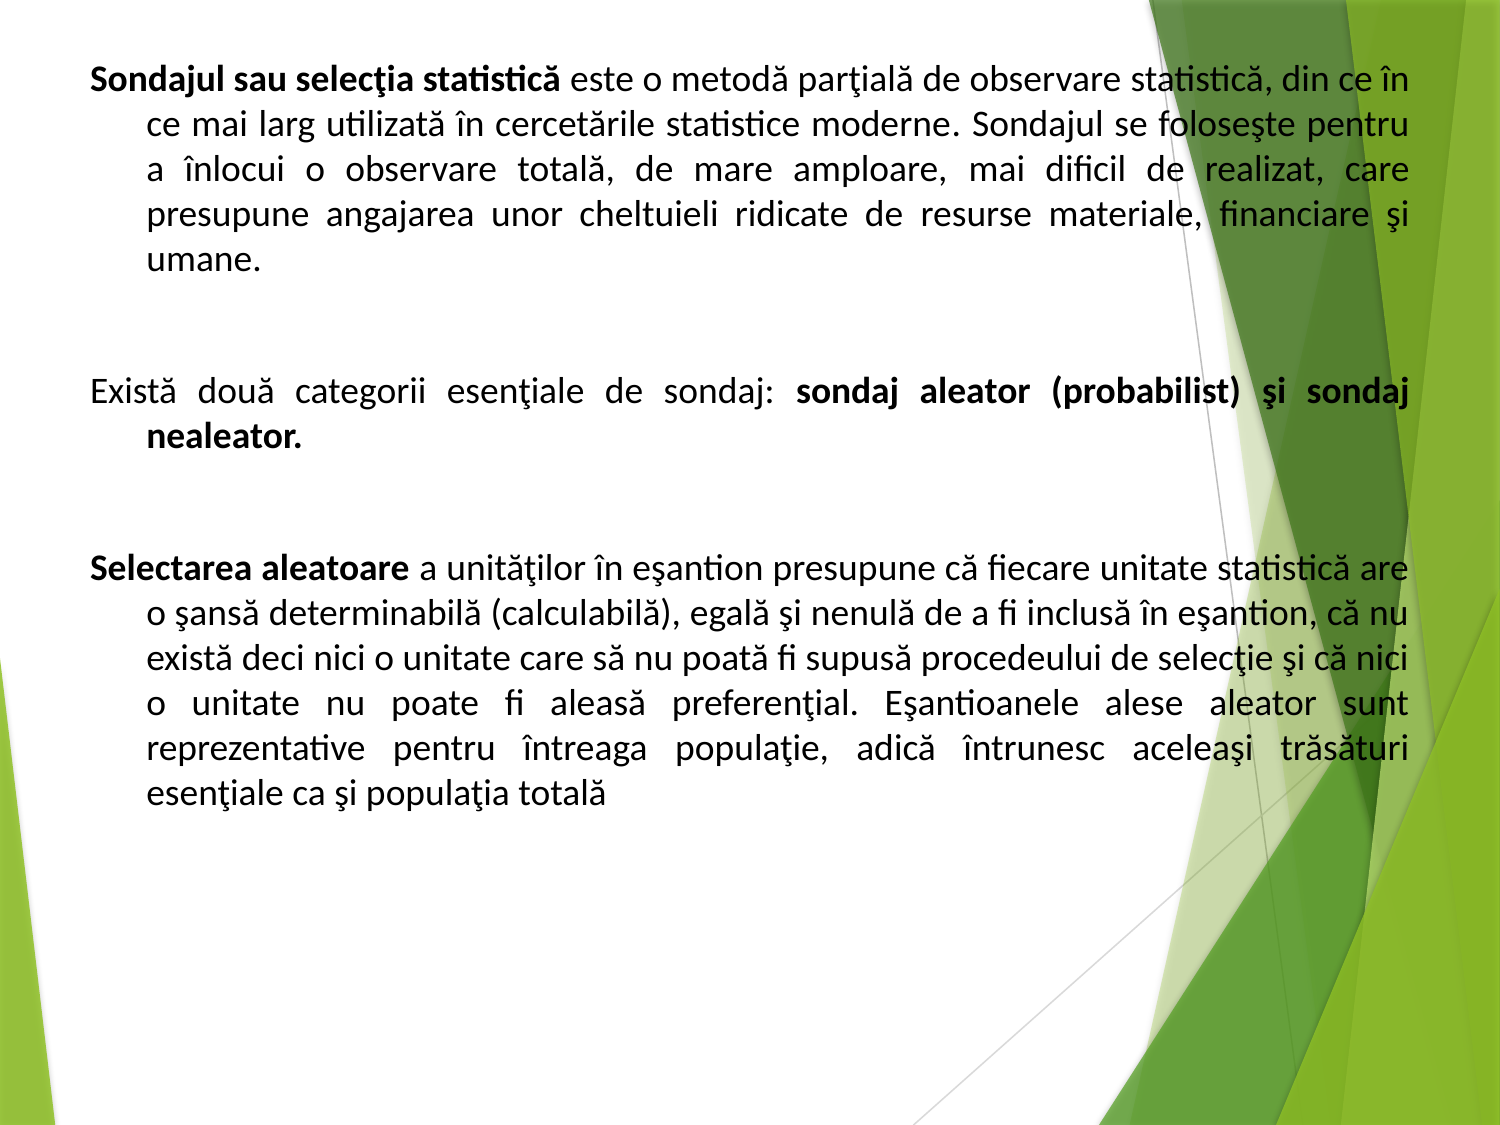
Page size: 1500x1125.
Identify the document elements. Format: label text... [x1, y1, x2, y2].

list Sondajul sau selecţia statistică este o metodă parţială de observare statistică, din ce în ce mai larg utilizată în cercetările statistice moderne. Sondajul se foloseşte pentru a înlocui o observare totală, de mare amploare, mai dificil de realizat, care presupune angajarea unor cheltuieli ridicate de resurse materiale, financiare şi umane. Există două categorii esenţiale de sondaj: sondaj aleator (probabilist) şi sondaj nealeator. Selectarea aleatoare a unităţilor în eşantion presupune că fiecare unitate statistică are o şansă determinabilă (calculabilă), egală şi nenulă de a fi inclusă în eşantion, că nu există deci nici o unitate care să nu poată fi supusă procedeului de selecţie şi că nici o unitate nu poate fi aleasă preferenţial. Eşantioanele alese aleator sunt reprezentative pentru întreaga populaţie, adică întrunesc aceleaşi trăsături esenţiale ca şi populaţia totală [75, 46, 1425, 1005]
